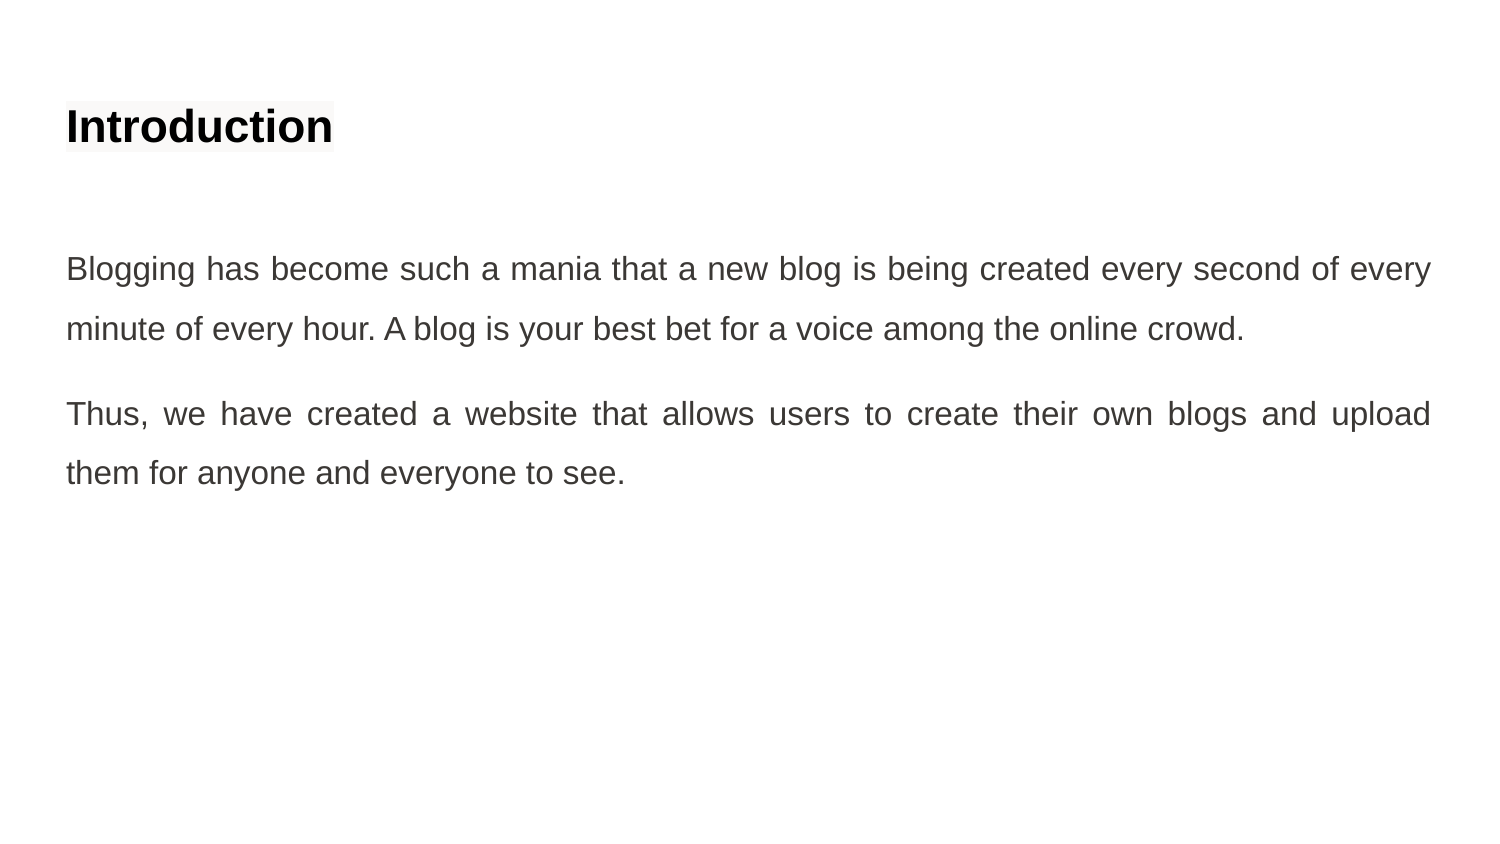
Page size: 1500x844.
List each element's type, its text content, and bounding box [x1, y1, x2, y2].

title Introduction [51, 72, 1449, 167]
list Blogging has become such a mania that a new blog is being created every second of every minute of every hour. A blog is your best bet for a voice among the online crowd. Thus, we have created a website that allows users to create their own blogs and upload them for anyone and everyone to see. [51, 189, 1449, 796]
